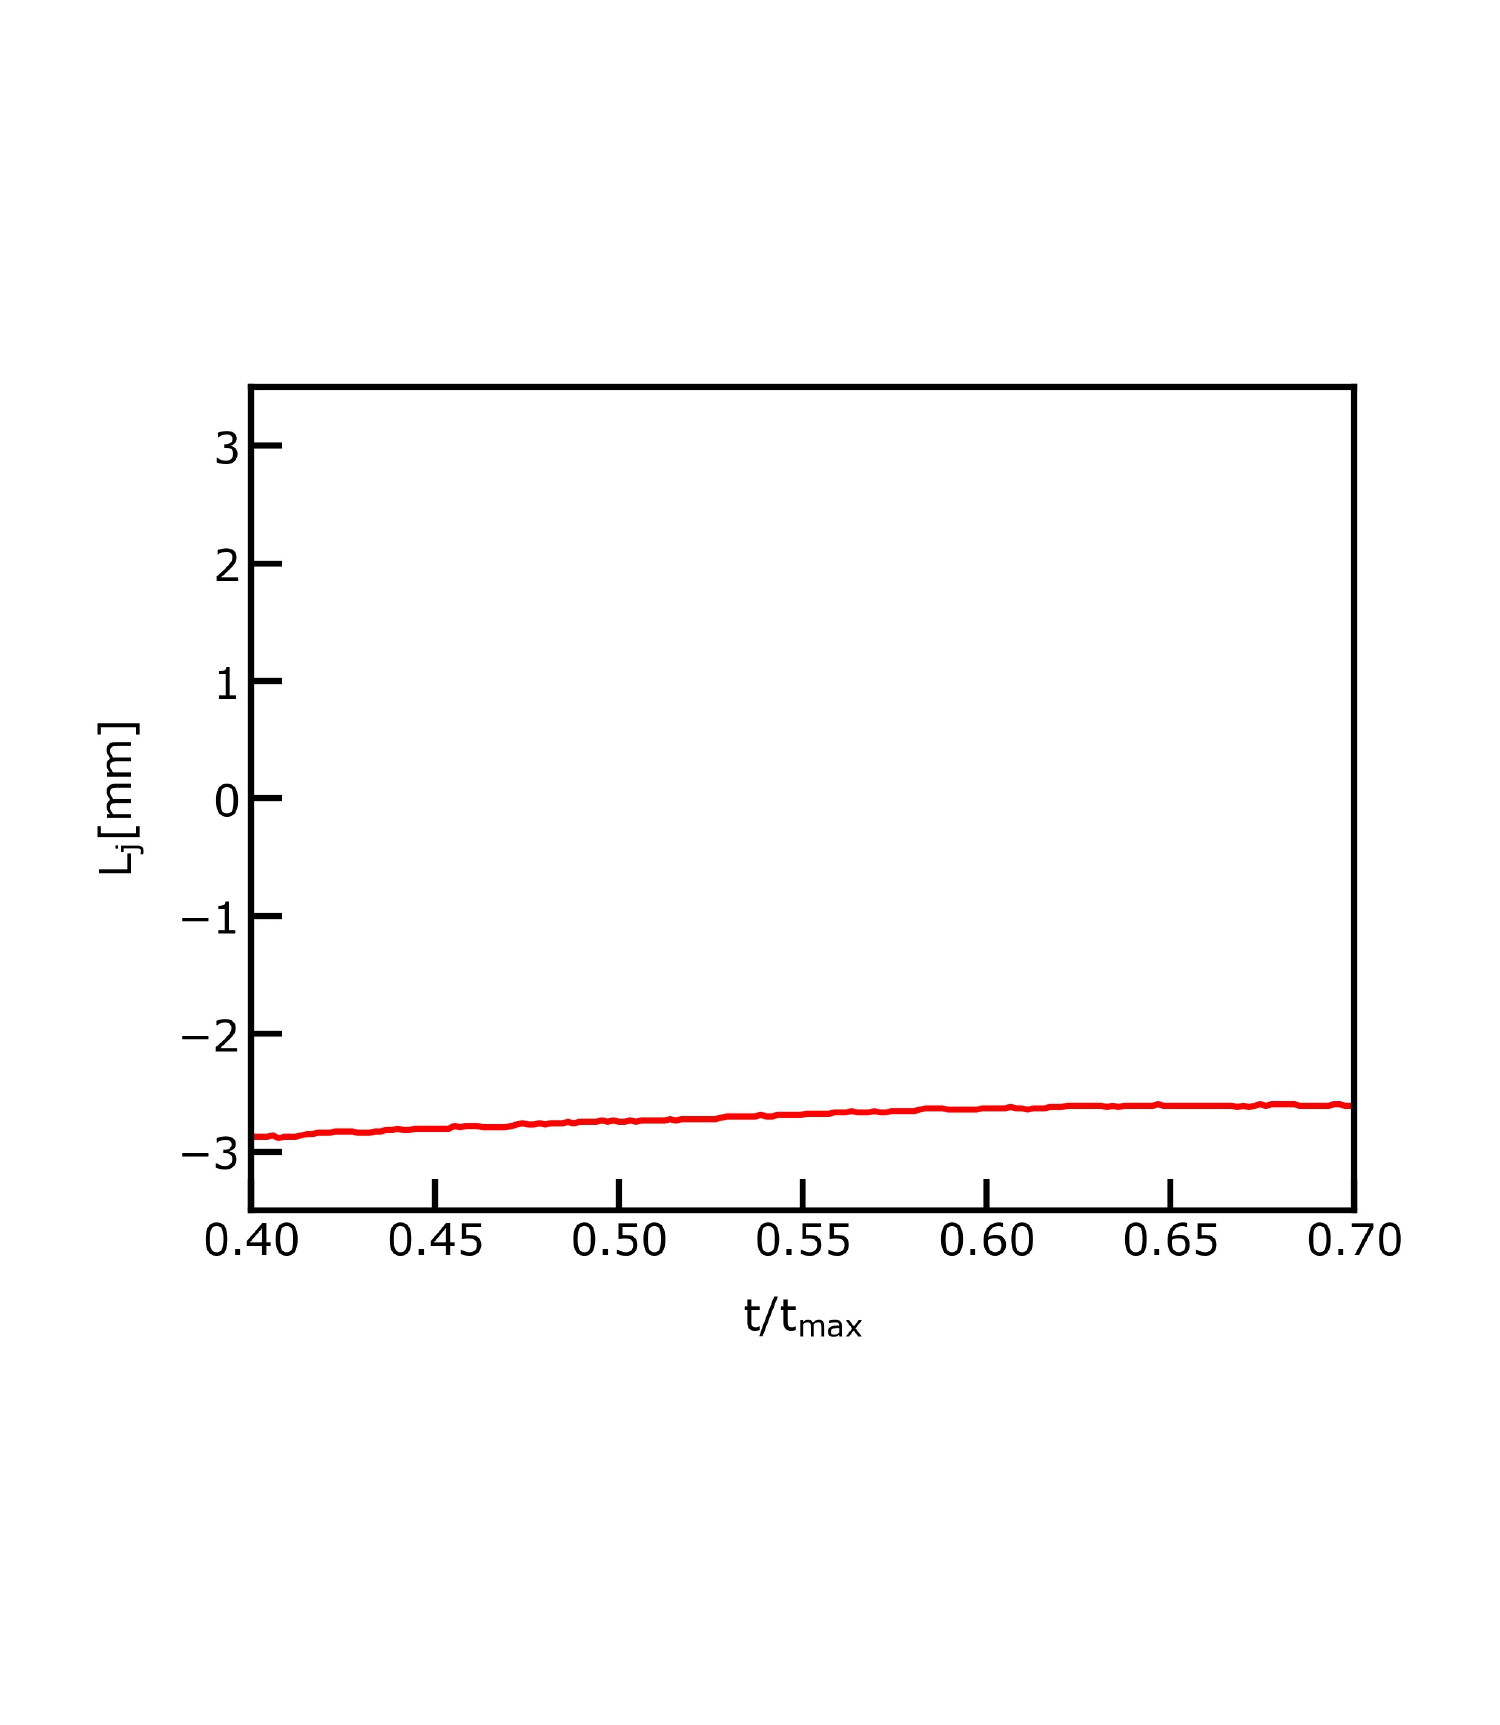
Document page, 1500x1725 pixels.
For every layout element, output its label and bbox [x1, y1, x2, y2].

picture [74, 365, 1425, 1360]
